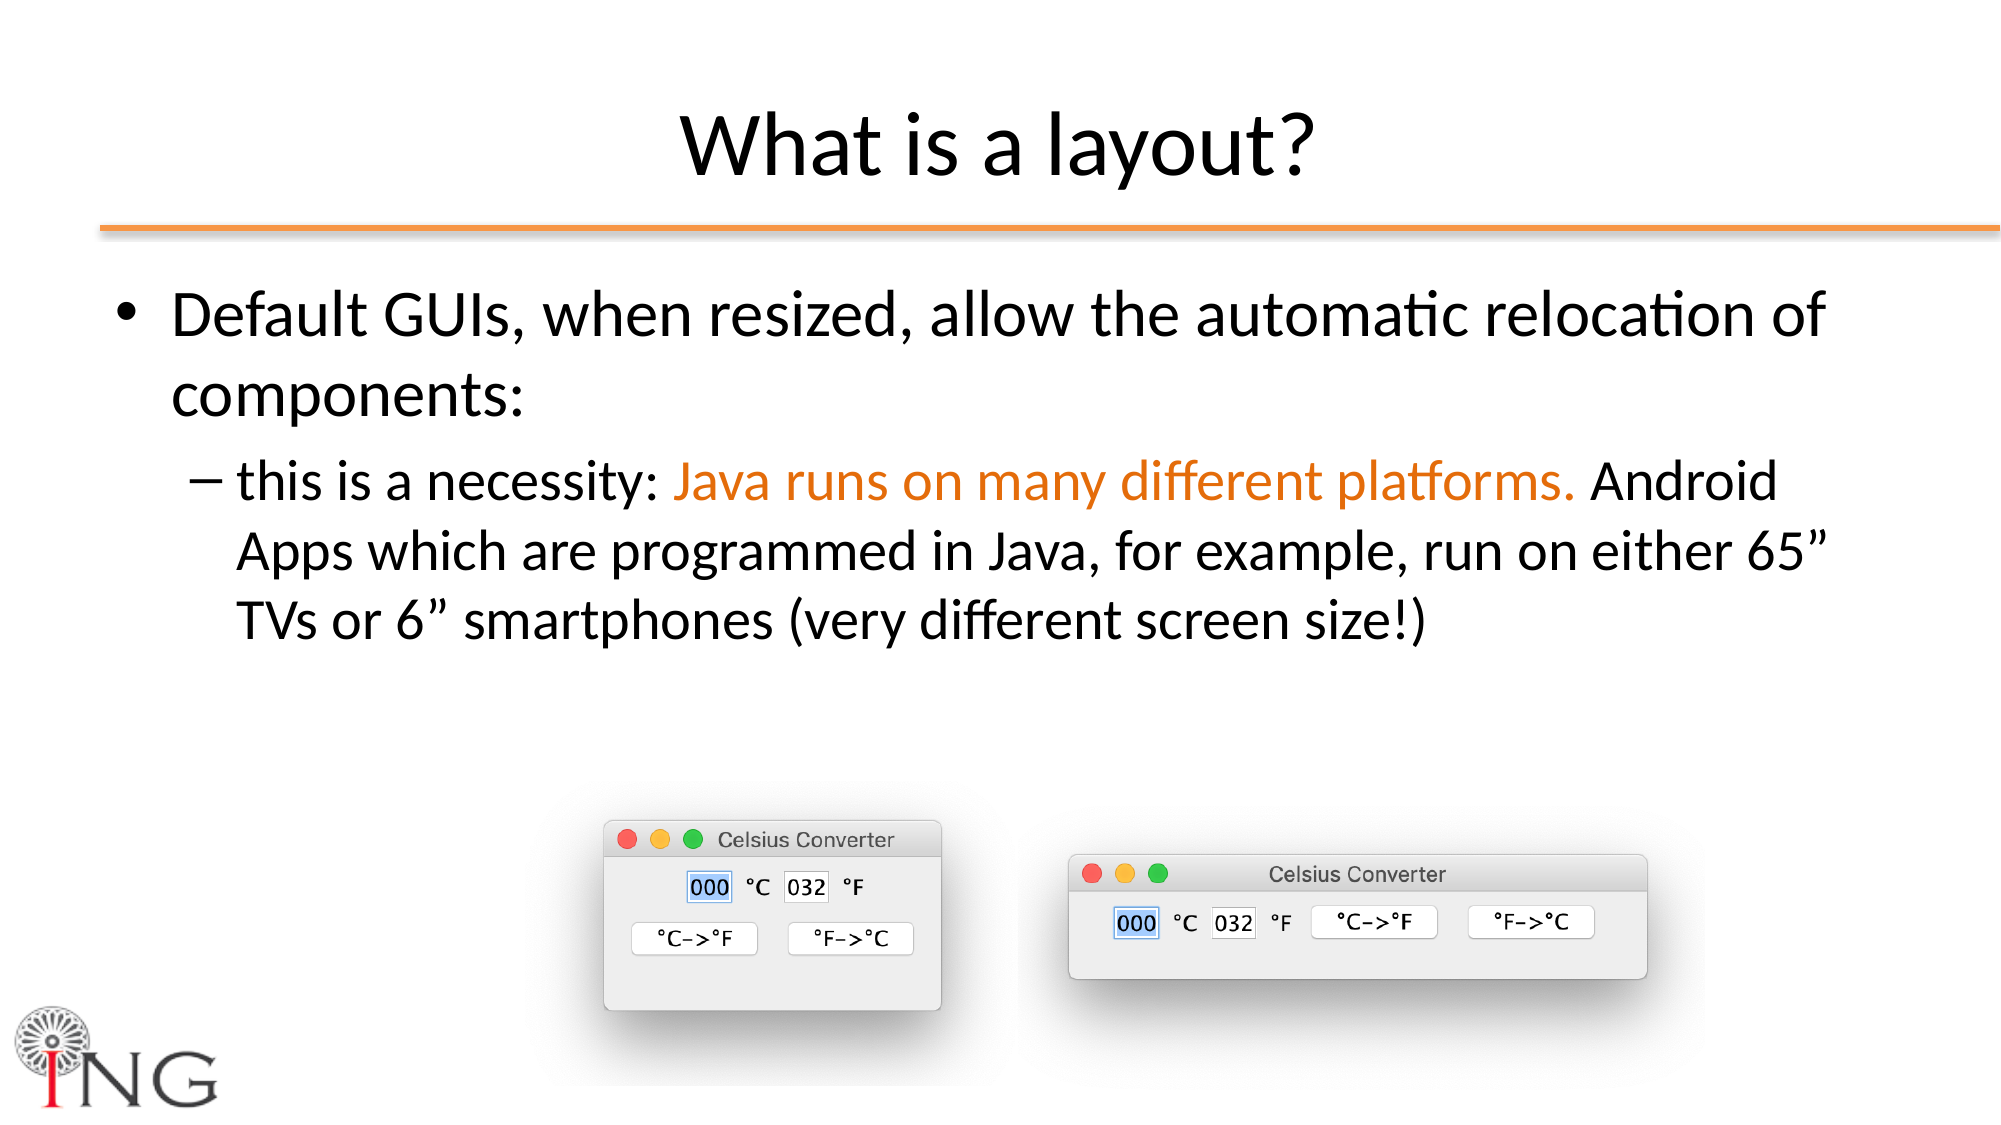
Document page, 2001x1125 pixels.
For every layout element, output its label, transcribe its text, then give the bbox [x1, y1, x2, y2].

title What is a layout? [99, 45, 1900, 233]
picture [524, 780, 1706, 1101]
list Default GUIs, when resized, allow the automatic relocation of components: this is a necessity: Java runs on many different platforms. Android Apps which are programmed in Java, for example, run on either 65” TVs or 6” smartphones (very different screen size!) [99, 262, 1900, 1005]
picture [0, 987, 244, 1125]
